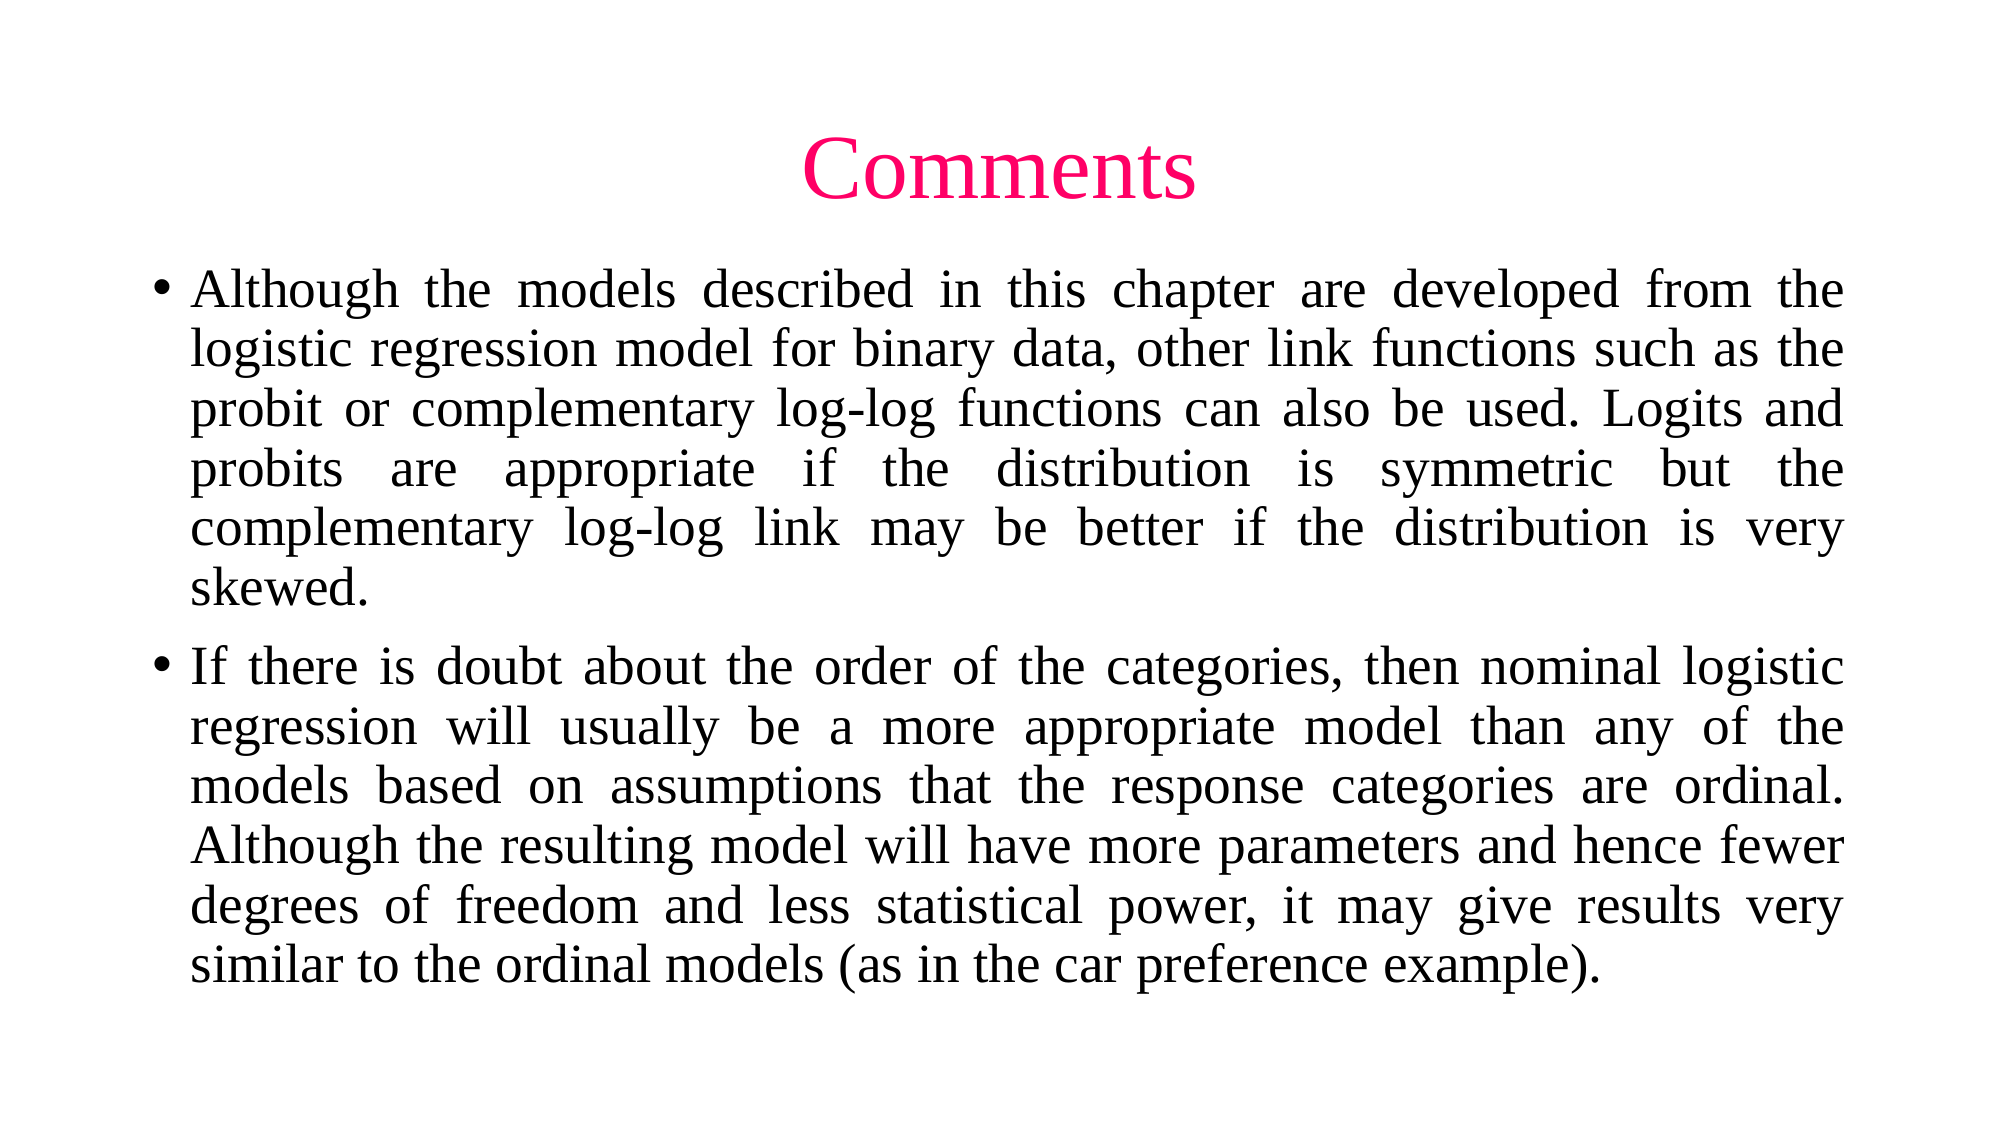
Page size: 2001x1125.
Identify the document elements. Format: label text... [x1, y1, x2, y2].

title Comments [137, 59, 1863, 251]
list Although the models described in this chapter are developed from the logistic regression model for binary data, other link functions such as the probit or complementary log-log functions can also be used. Logits and probits are appropriate if the distribution is symmetric but the complementary log-log link may be better if the distribution is very skewed. If there is doubt about the order of the categories, then nominal logistic regression will usually be a more appropriate model than any of the models based on assumptions that the response categories are ordinal. Although the resulting model will have more parameters and hence fewer degrees of freedom and less statistical power, it may give results very similar to the ordinal models (as in the car preference example). [137, 251, 1863, 1014]
